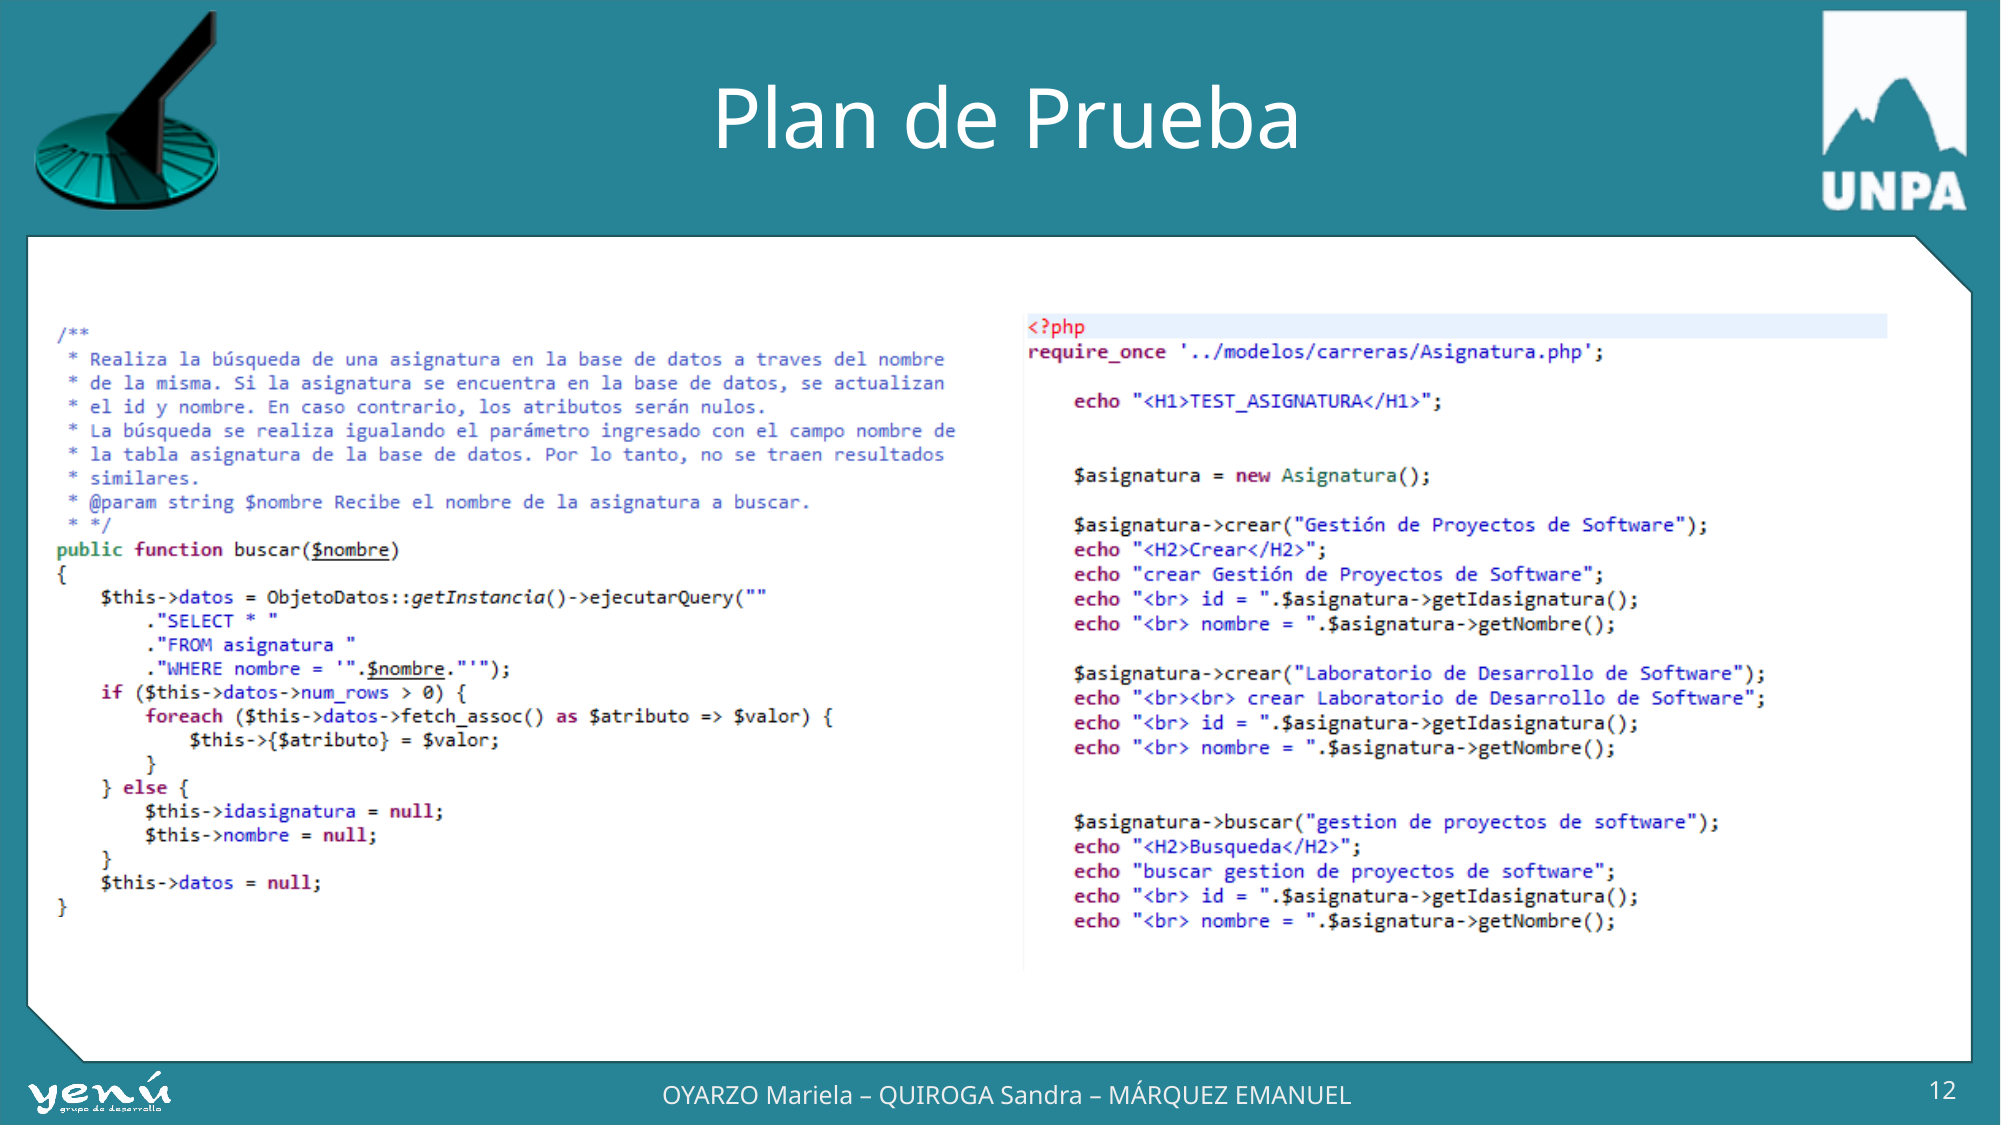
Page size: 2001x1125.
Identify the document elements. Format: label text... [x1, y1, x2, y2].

title Plan de Prueba [401, 12, 1614, 230]
picture [27, 1053, 172, 1125]
slide_number 12 [1689, 1062, 1972, 1121]
picture [1820, 0, 1972, 224]
picture [27, 5, 236, 215]
footer OYARZO Mariela – QUIROGA Sandra – MÁRQUEZ EMANUEL [501, 1066, 1514, 1125]
picture [46, 312, 1888, 971]
